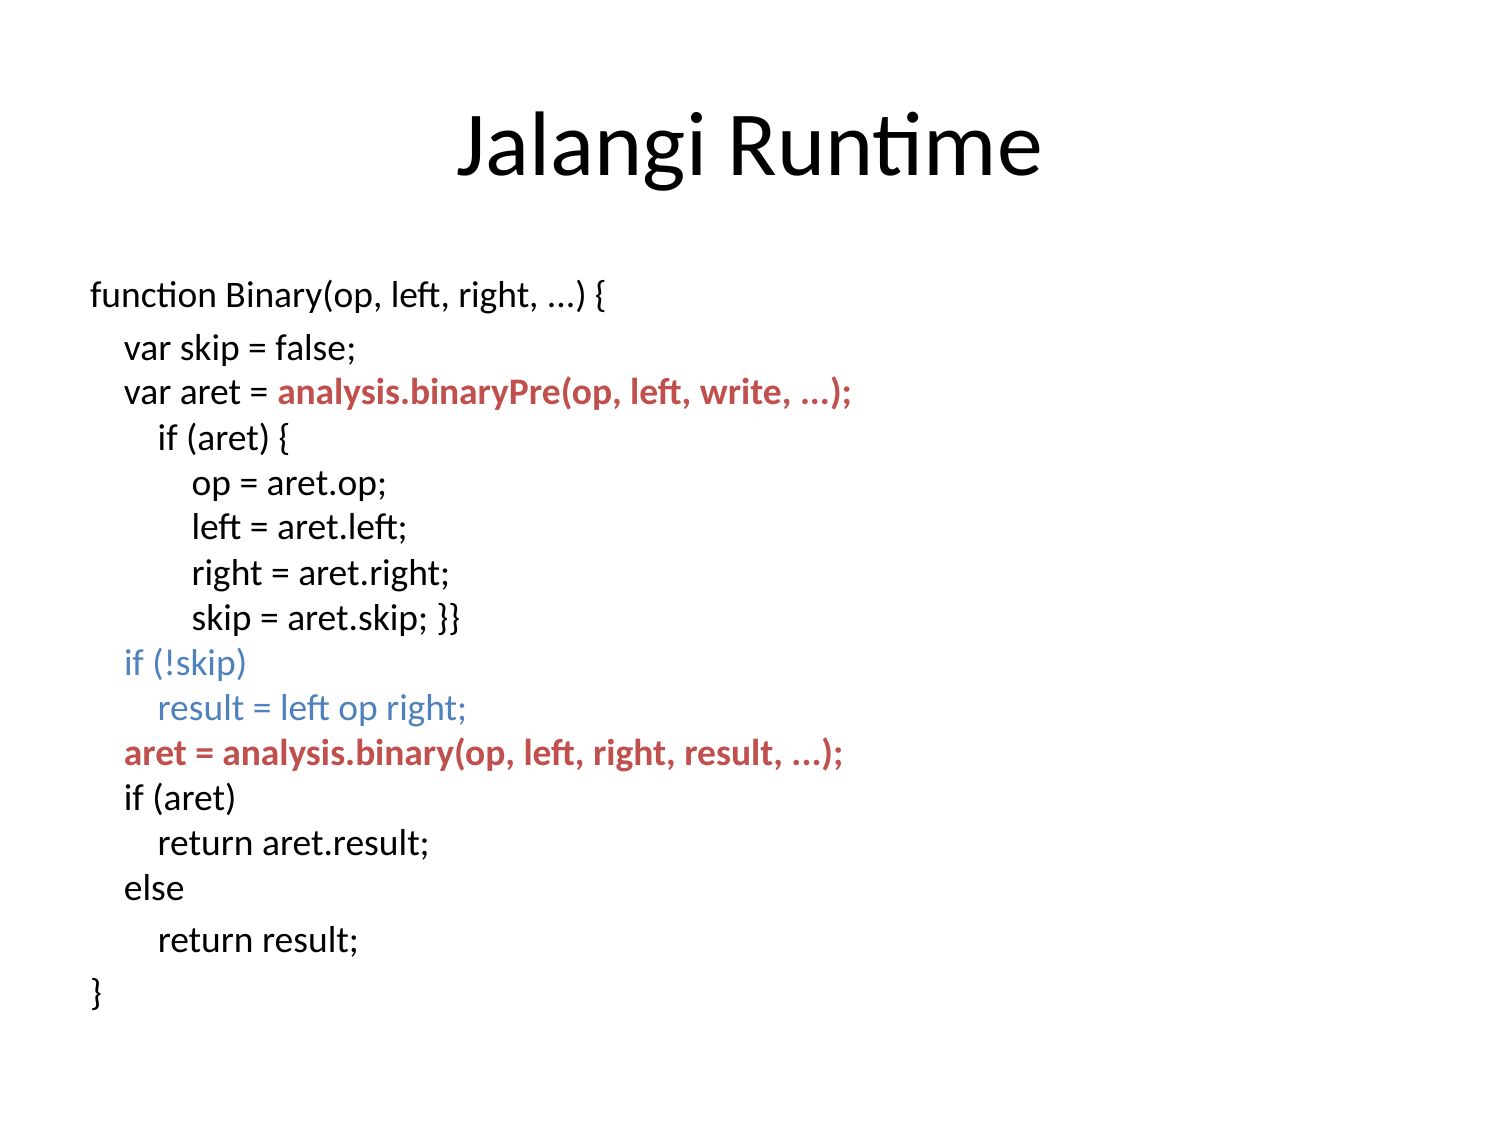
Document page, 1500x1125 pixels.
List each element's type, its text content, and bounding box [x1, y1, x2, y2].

title Jalangi Runtime [75, 45, 1425, 233]
list function Binary(op, left, right, ...) { var skip = false; var aret = analysis.binaryPre(op, left, write, ...); if (aret) { op = aret.op; left = aret.left; right = aret.right; skip = aret.skip; }} if (!skip) result = left op right; aret = analysis.binary(op, left, right, result, ...); if (aret) return aret.result; else return result; } [75, 262, 1425, 1005]
